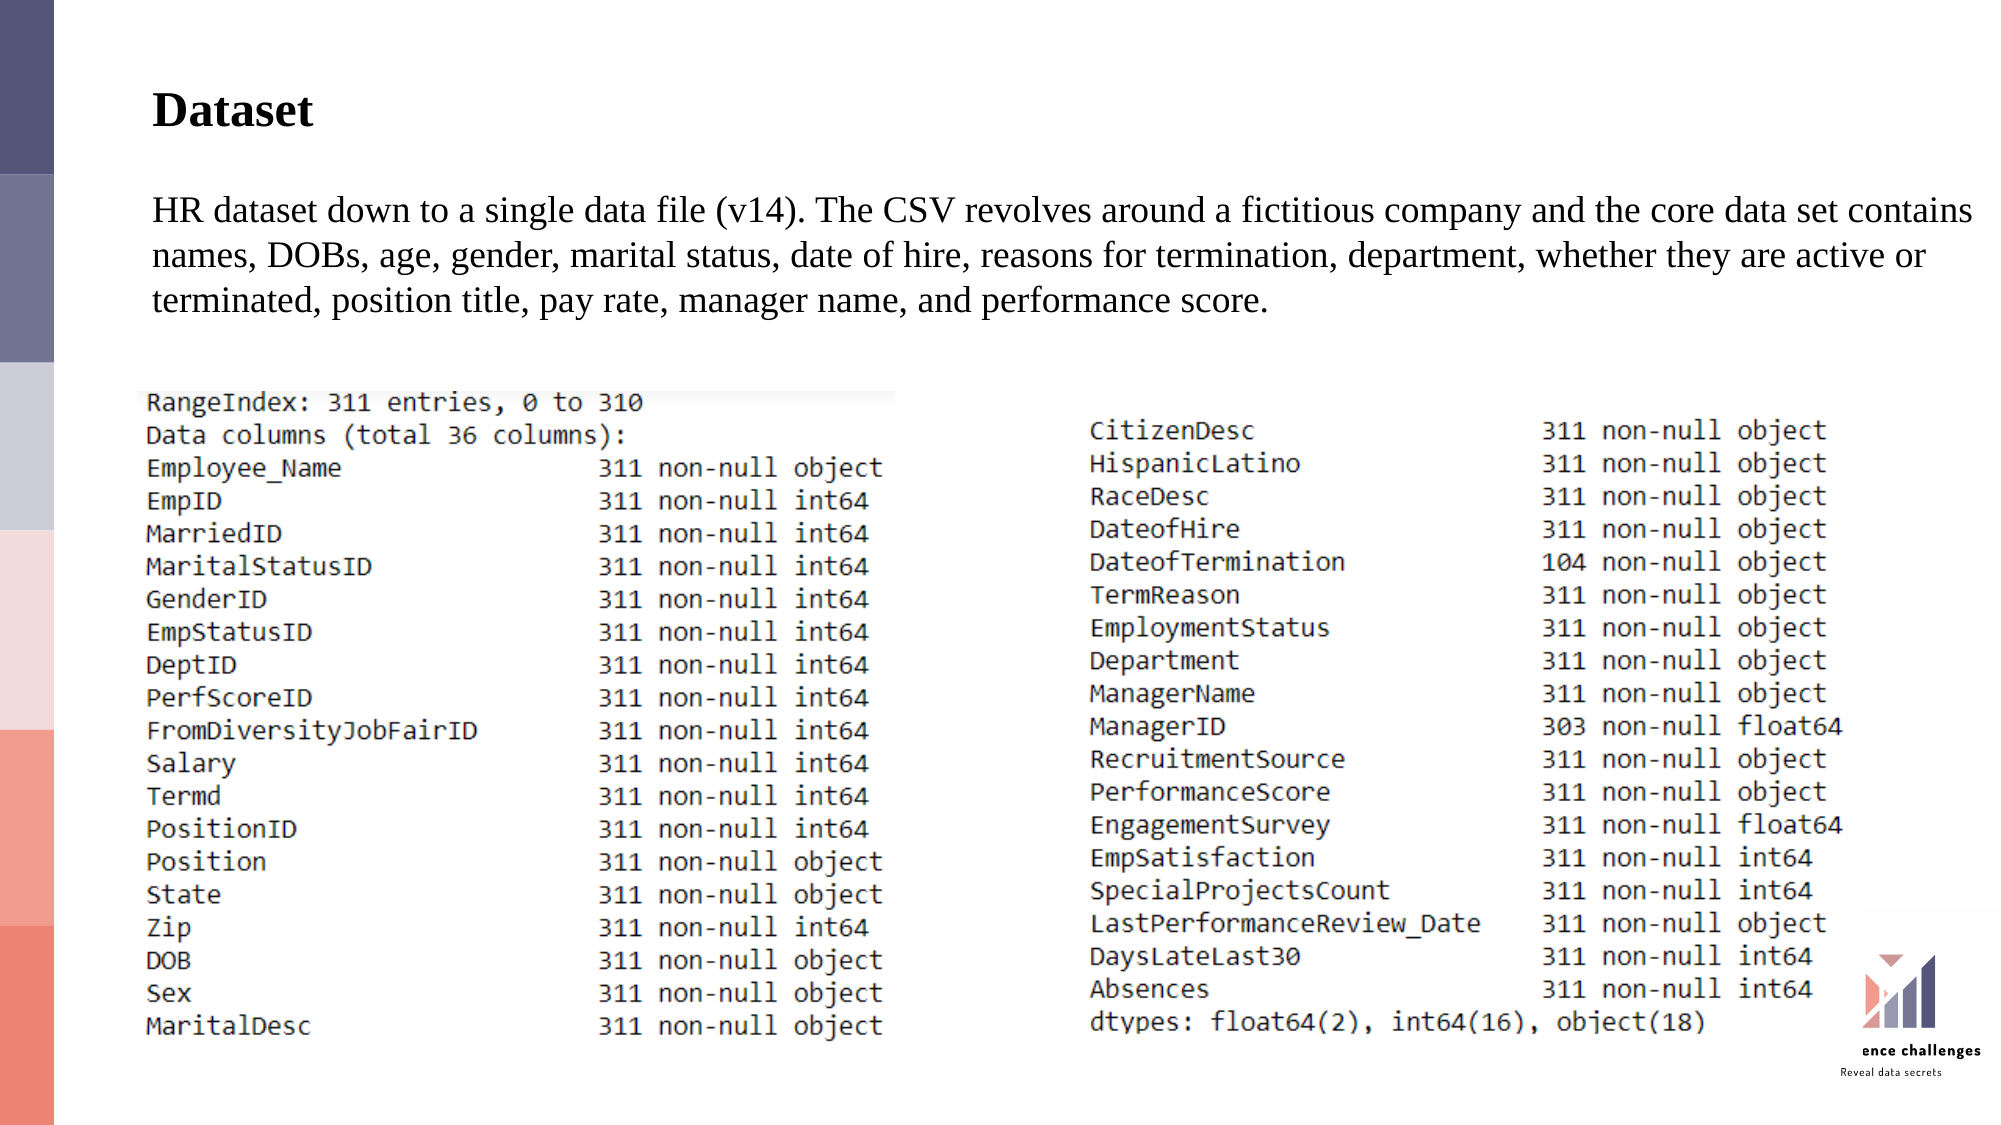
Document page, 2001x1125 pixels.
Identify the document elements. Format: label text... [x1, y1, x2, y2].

title Dataset [137, 15, 1863, 177]
picture [1079, 413, 2000, 1125]
picture [137, 390, 902, 1061]
text_box HR dataset down to a single data file (v14). The CSV revolves around a fictitious company and the core data set contains names, DOBs, age, gender, marital status, date of hire, reasons for termination, department, whether they are active or terminated, position title, pay rate, manager name, and performance score. [137, 177, 2000, 328]
